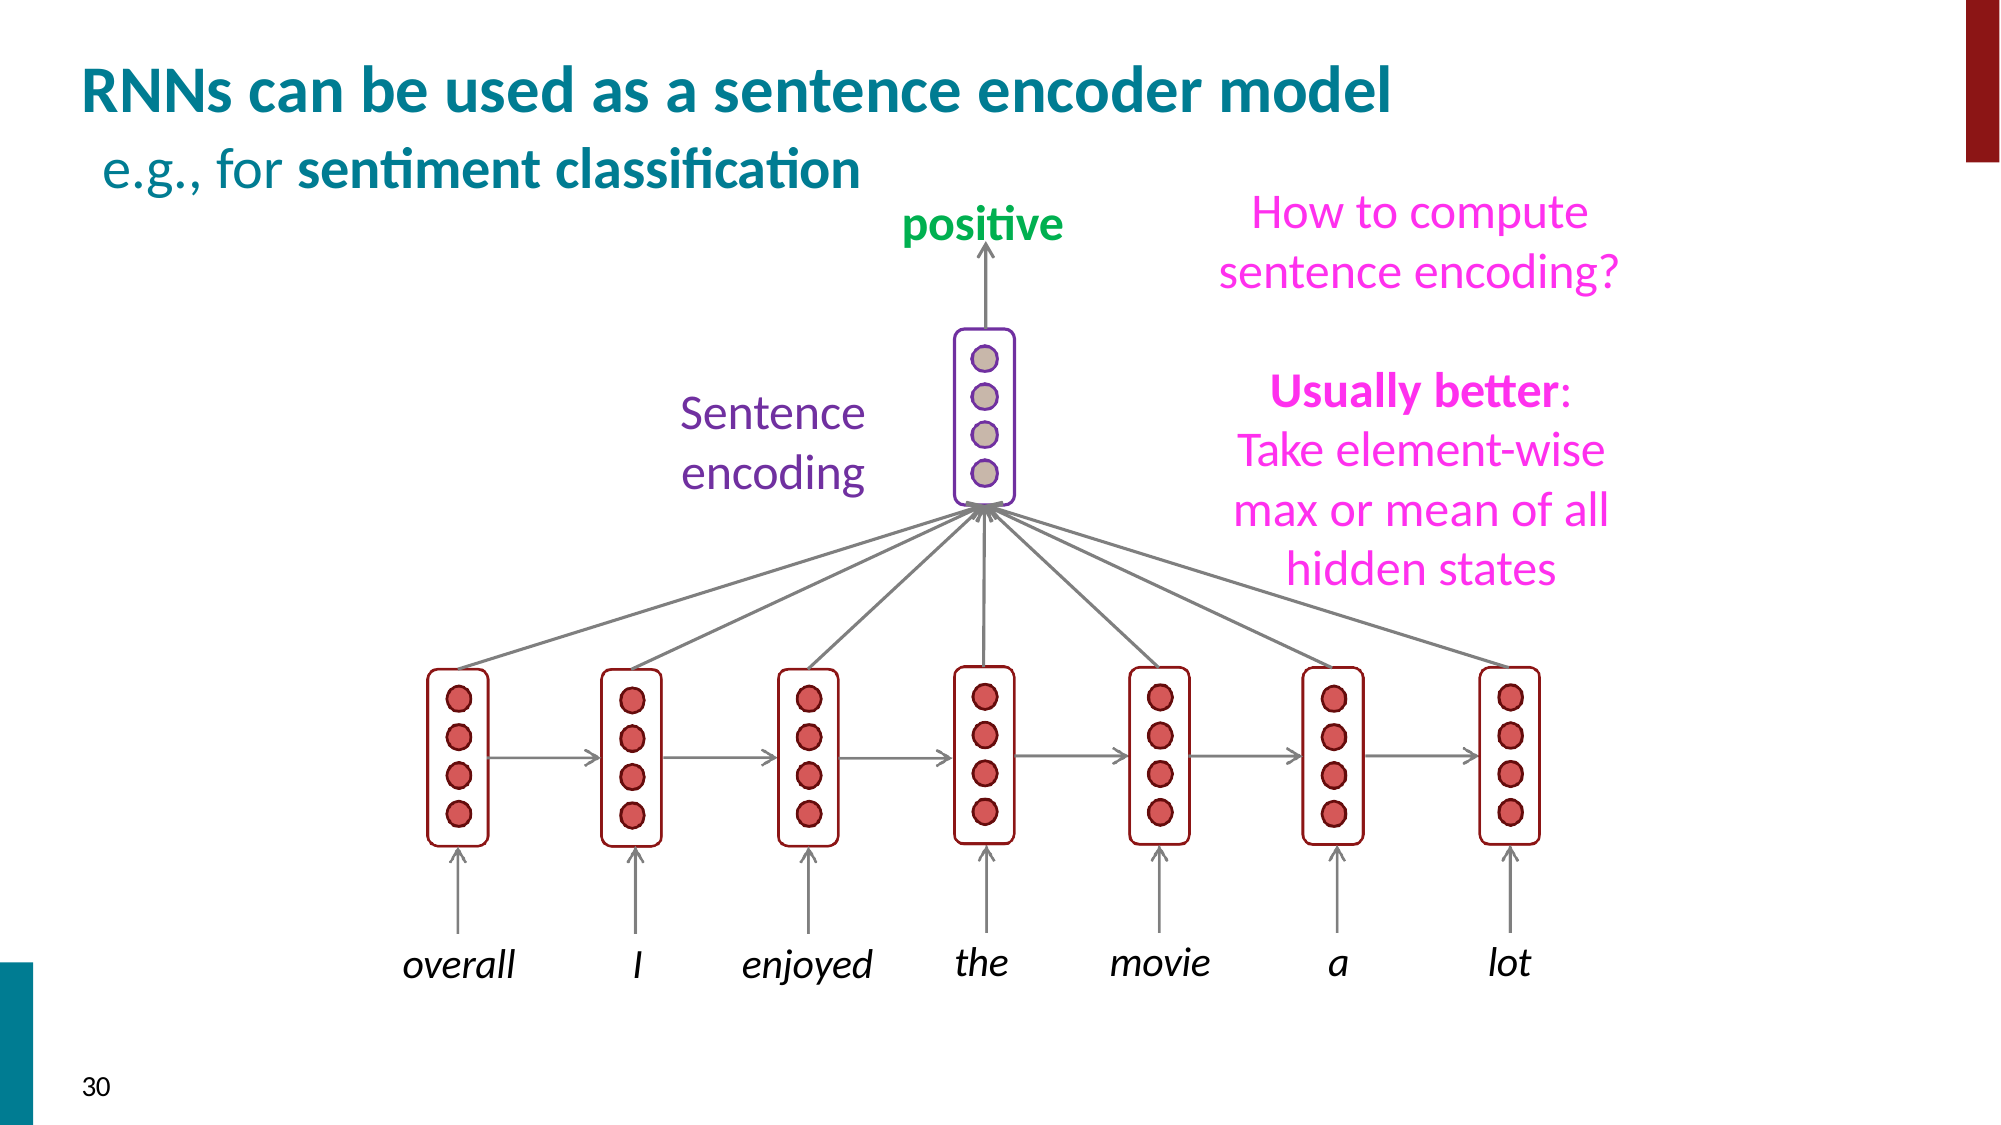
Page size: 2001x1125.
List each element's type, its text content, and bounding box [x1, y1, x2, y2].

text_box [976, 241, 995, 325]
text_box [1279, 598, 1503, 664]
text_box overall [400, 934, 519, 987]
picture [425, 665, 1541, 934]
text_box positive [899, 188, 1068, 251]
text_box lot [1485, 943, 1536, 986]
text_box [469, 513, 967, 664]
text_box How to compute sentence encoding? [1216, 176, 1625, 299]
text_box [811, 515, 1158, 664]
text_box [1002, 513, 1328, 664]
text_box e.g., for sentiment classification [100, 128, 870, 201]
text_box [952, 327, 1017, 507]
slide_number 33 [50, 1054, 120, 1125]
text_box the [952, 943, 1012, 986]
text_box Sentence encoding [678, 378, 870, 500]
text_box enjoyed [739, 943, 877, 987]
text_box movie [1107, 943, 1214, 986]
title RNNs can be used as a sentence encoder model [79, 43, 1713, 234]
text_box I [630, 943, 646, 987]
text_box a [1325, 943, 1352, 986]
text_box Usually better: Take element-wise max or mean of all hidden states [1229, 357, 1612, 598]
